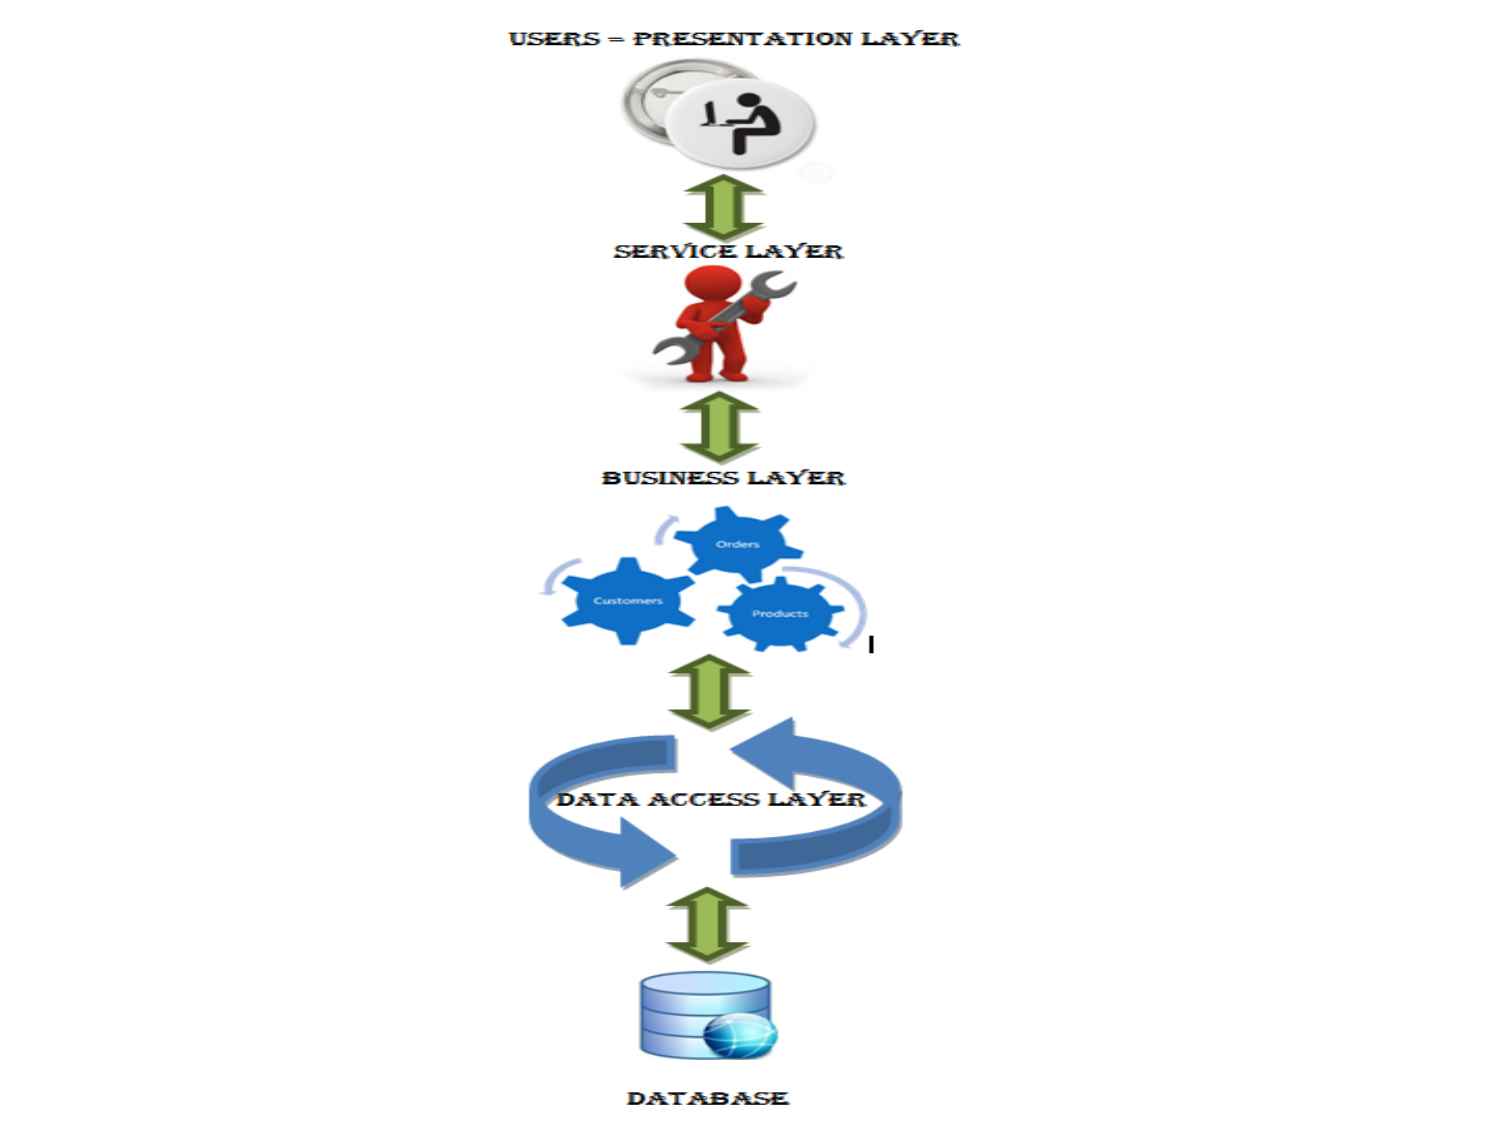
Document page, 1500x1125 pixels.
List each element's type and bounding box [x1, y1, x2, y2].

list [399, 0, 1126, 1125]
